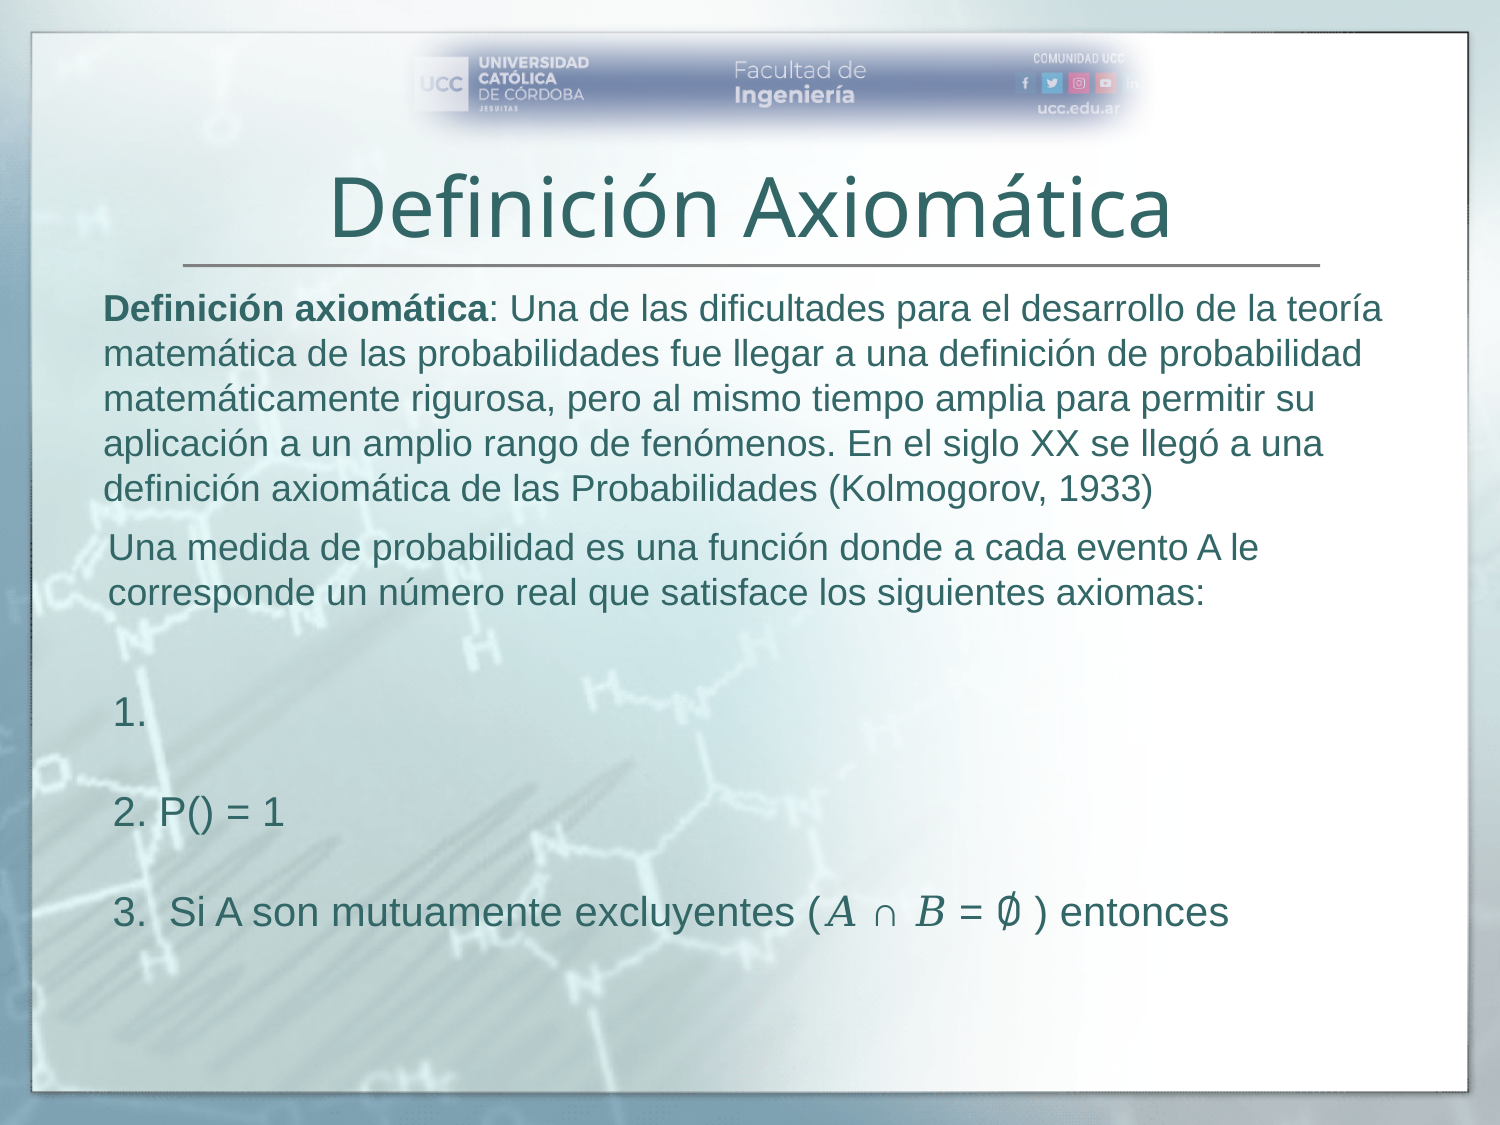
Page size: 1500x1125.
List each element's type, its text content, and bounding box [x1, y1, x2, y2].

picture [0, 0, 1500, 1125]
text_box Definición axiomática: Una de las dificultades para el desarrollo de la teoría matemática de las probabilidades fue llegar a una definición de probabilidad matemáticamente rigurosa, pero al mismo tiempo amplia para permitir su aplicación a un amplio rango de fenómenos. En el siglo XX se llegó a una definición axiomática de las Probabilidades (Kolmogorov, 1933) [88, 276, 1474, 517]
text_box Una medida de probabilidad es una función donde a cada evento A le corresponde un número real que satisface los siguientes axiomas: [93, 515, 1400, 620]
text_box Definición Axiomática [29, 146, 1474, 277]
